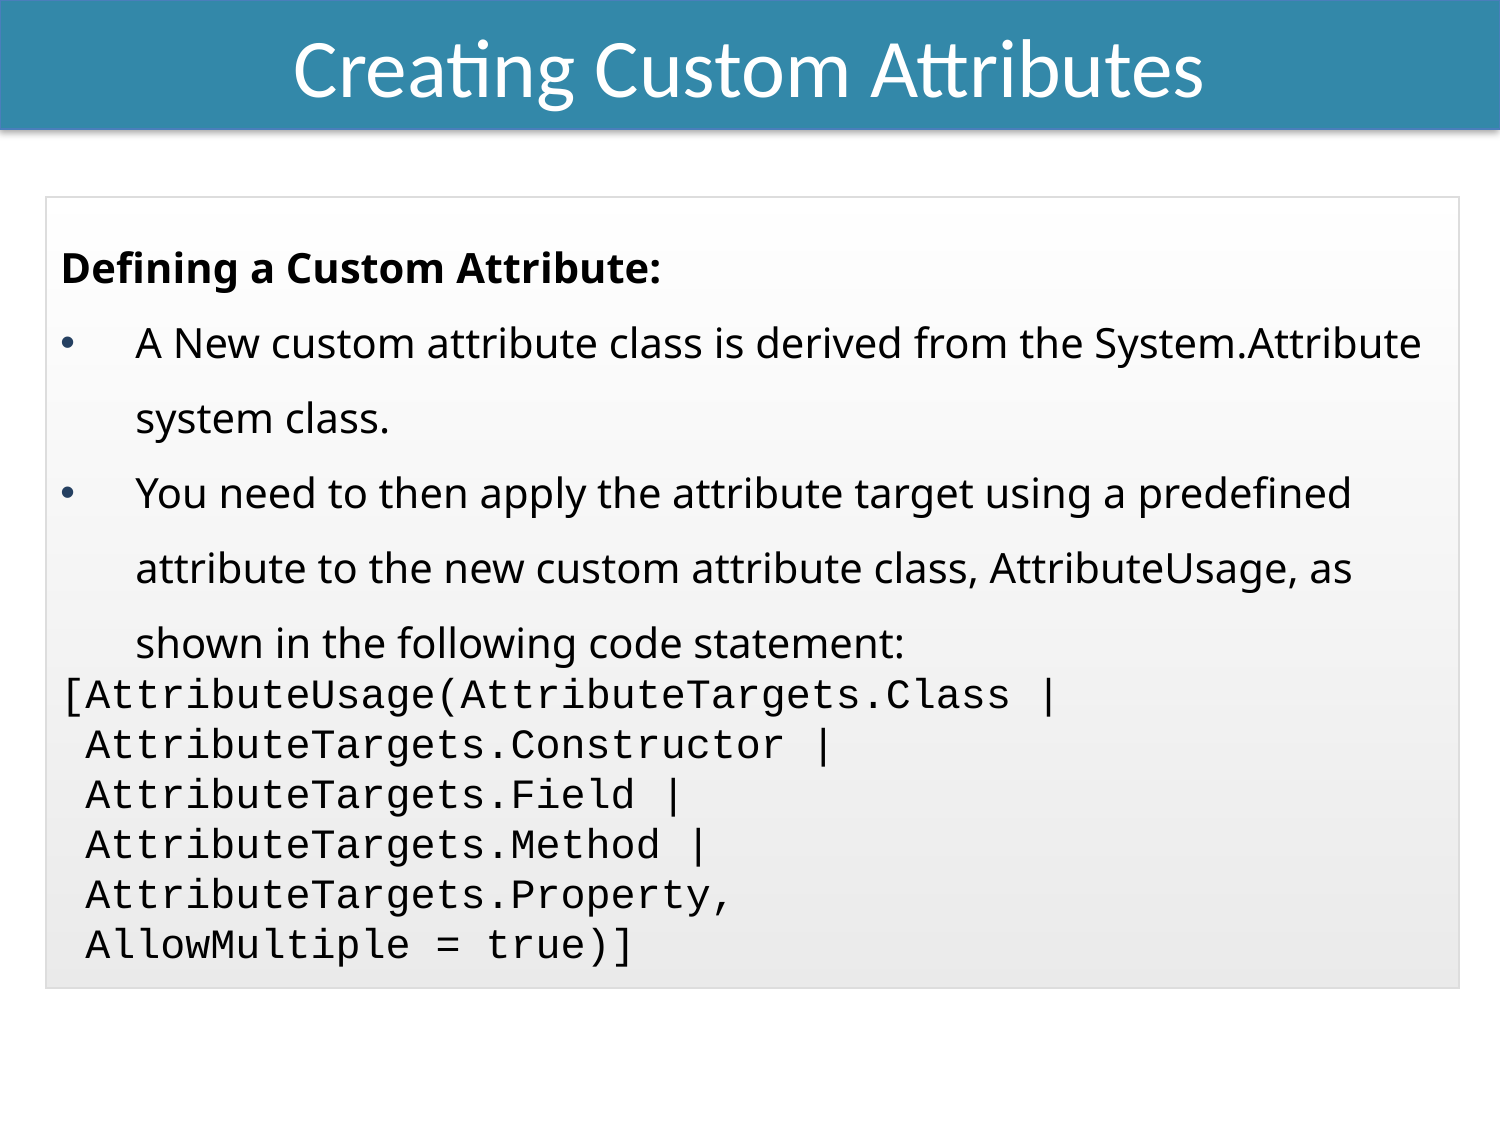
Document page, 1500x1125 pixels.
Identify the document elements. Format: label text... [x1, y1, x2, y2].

text_box Defining a Custom Attribute: A New custom attribute class is derived from the System.Attribute system class. You need to then apply the attribute target using a predefined attribute to the new custom attribute class, AttributeUsage, as shown in the following code statement: [AttributeUsage(AttributeTargets.Class | AttributeTargets.Constructor | AttributeTargets.Field | AttributeTargets.Method | AttributeTargets.Property, AllowMultiple = true)] [45, 196, 1460, 988]
text_box Creating Custom Attributes [0, 0, 1500, 130]
